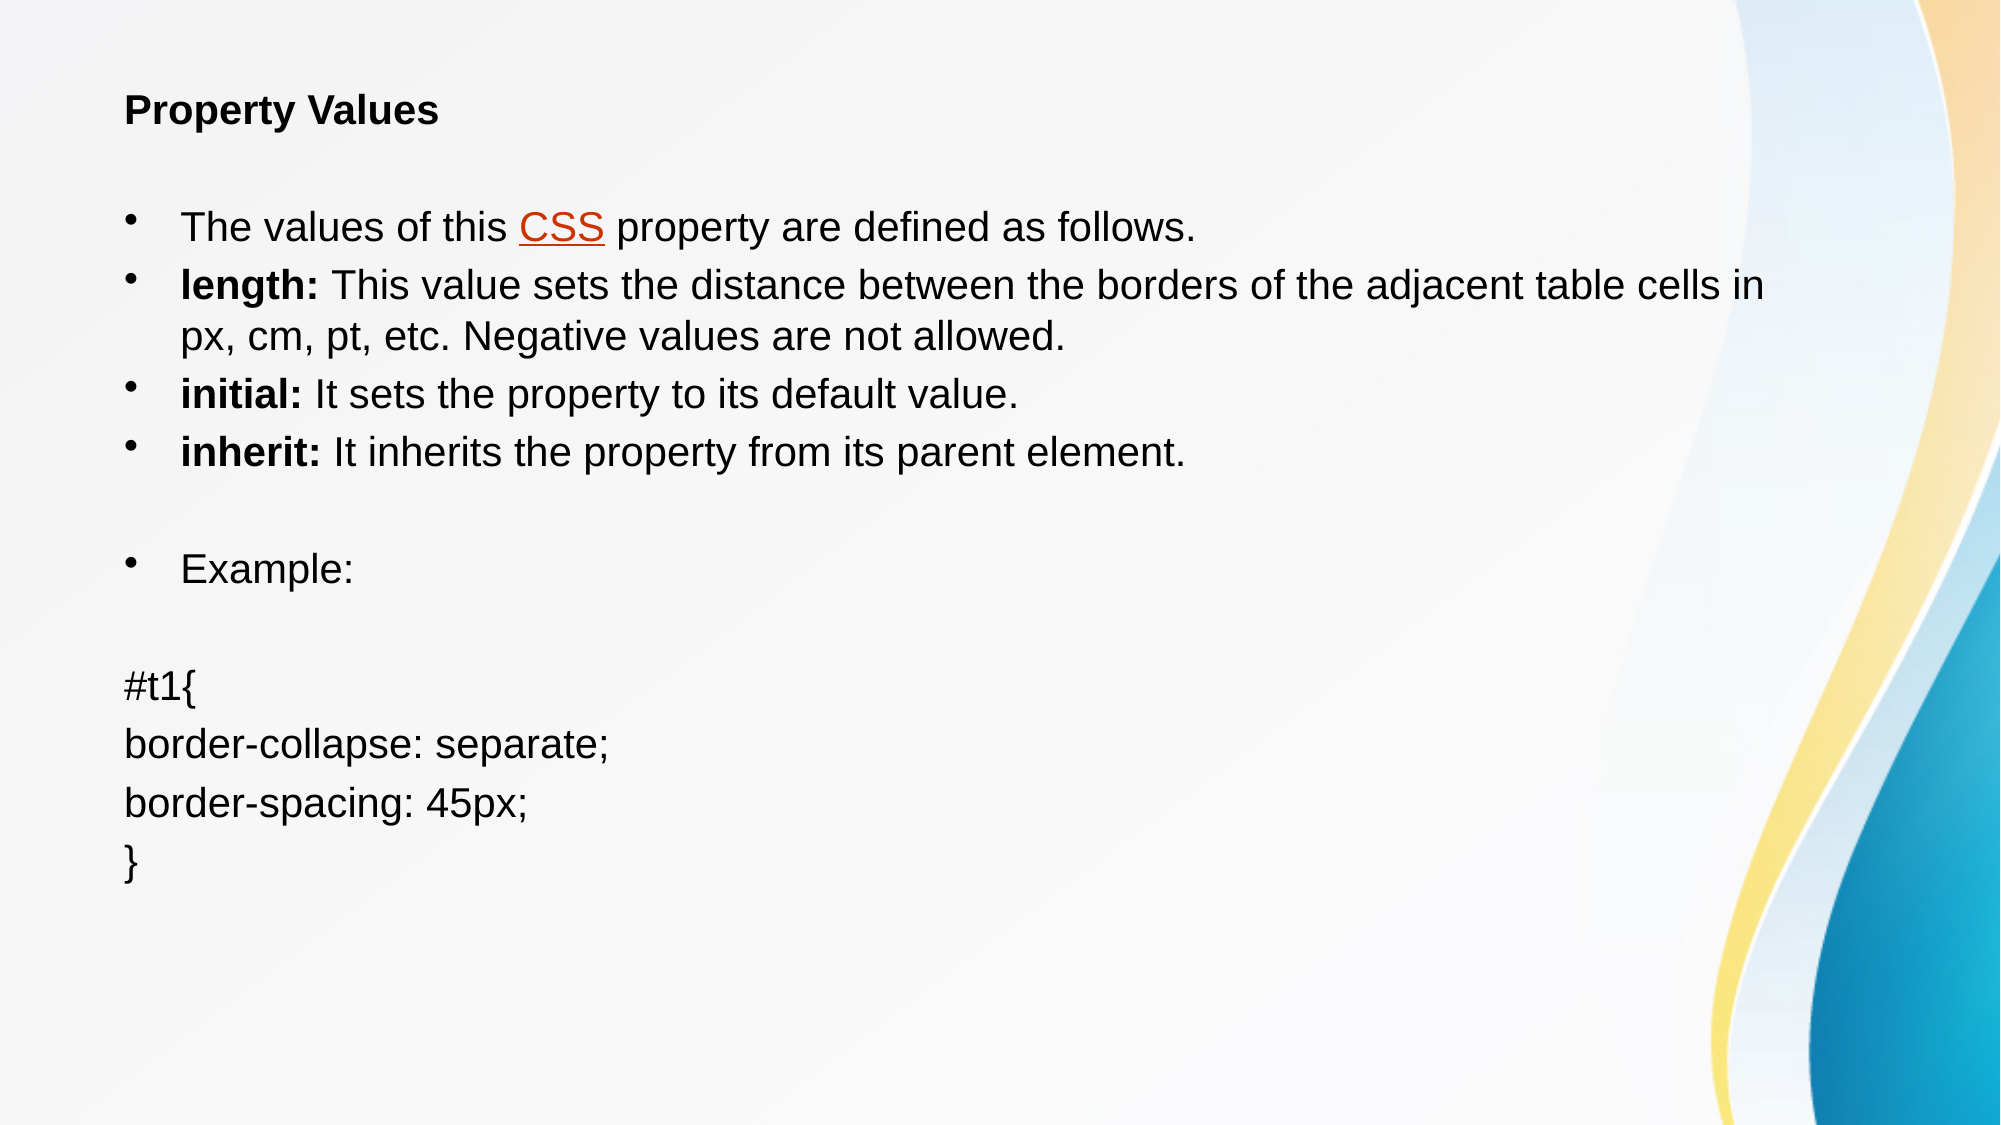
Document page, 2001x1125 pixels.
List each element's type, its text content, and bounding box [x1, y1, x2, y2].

list Property Values The values of this CSS property are defined as follows. length: This value sets the distance between the borders of the adjacent table cells in px, cm, pt, etc. Negative values are not allowed. initial: It sets the property to its default value. inherit: It inherits the property from its parent element. Example: #t1{ border-collapse: separate; border-spacing: 45px; } [109, 75, 1835, 1055]
picture [0, 0, 2001, 1125]
